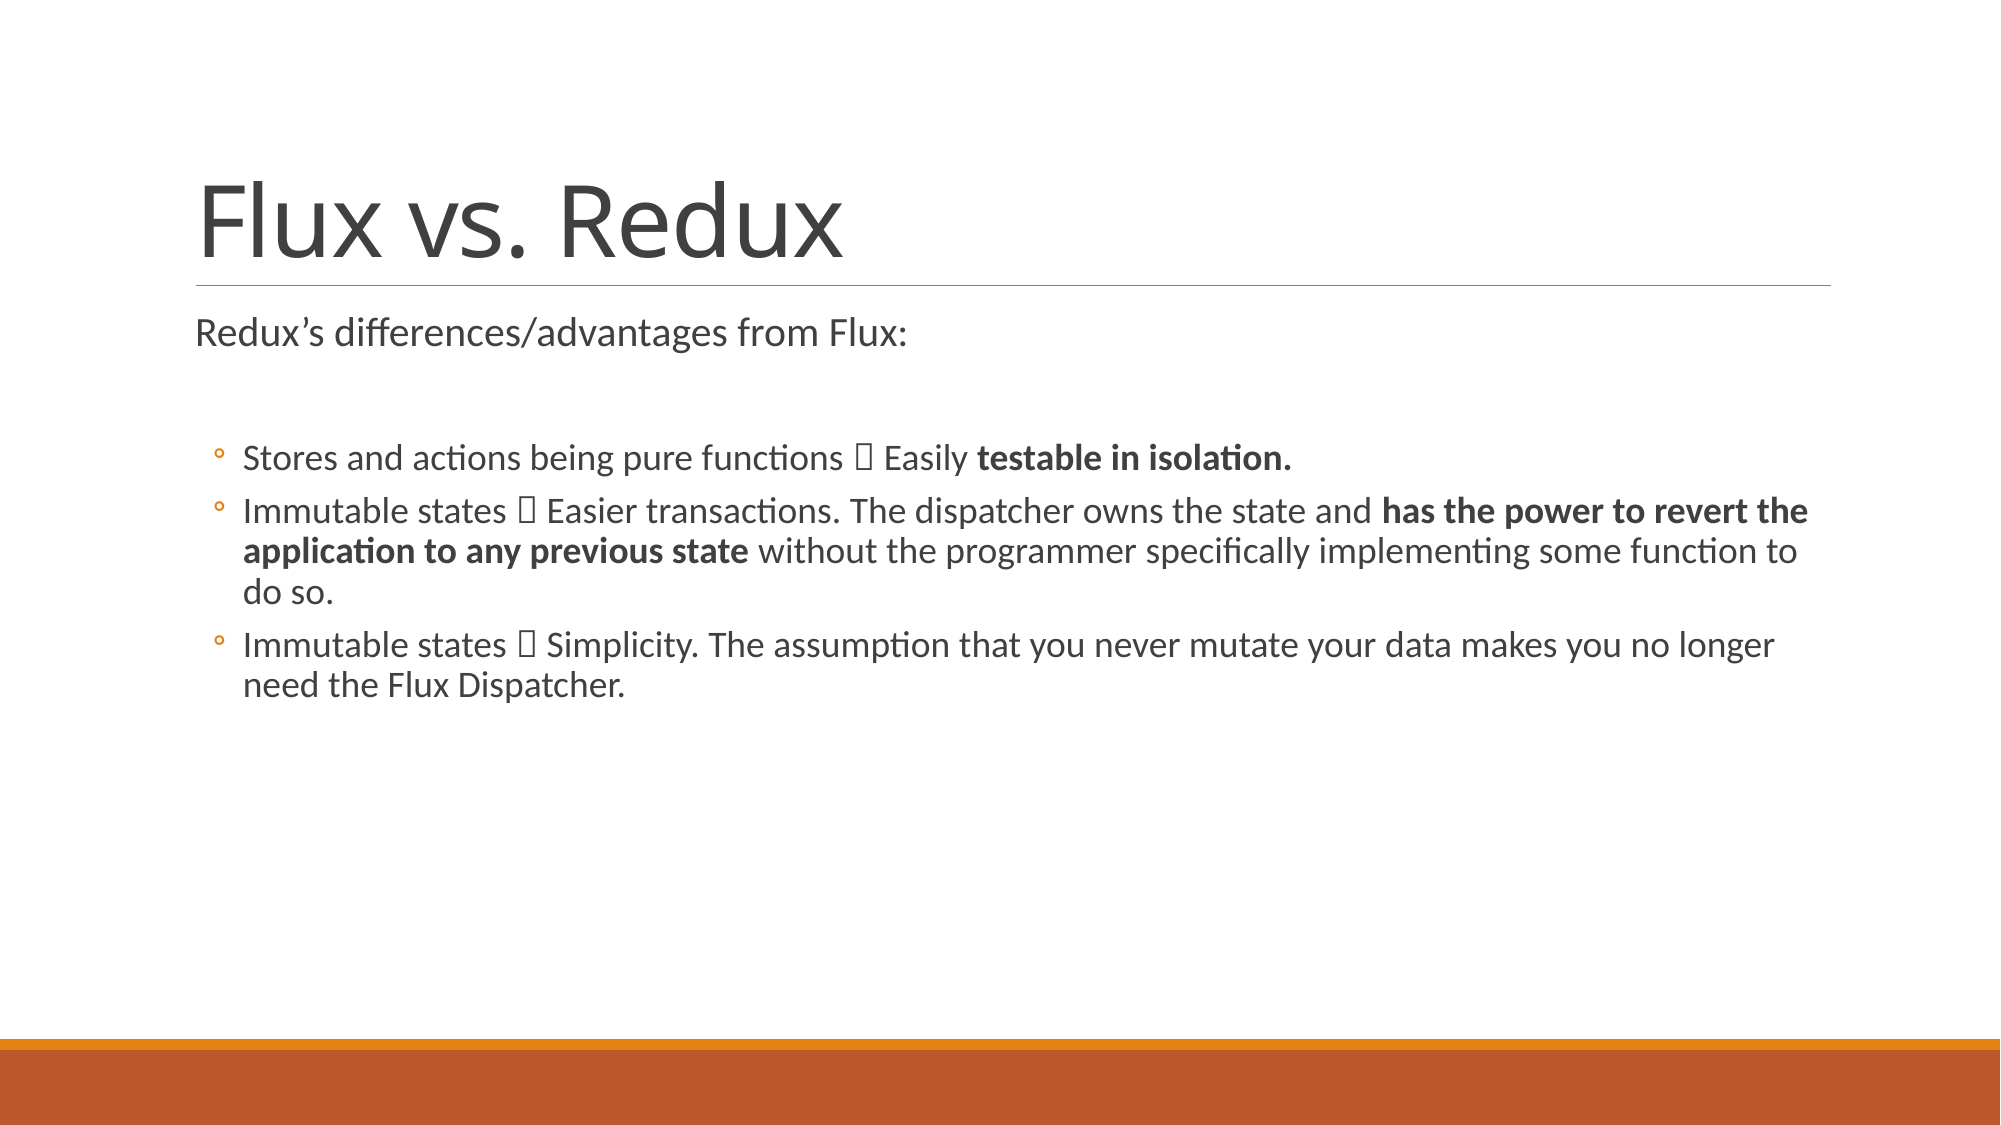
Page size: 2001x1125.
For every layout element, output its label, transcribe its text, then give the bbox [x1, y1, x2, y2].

title Flux vs. Redux [180, 47, 1830, 285]
list Redux’s differences/advantages from Flux: Stores and actions being pure functions  Easily testable in isolation. Immutable states  Easier transactions. The dispatcher owns the state and has the power to revert the application to any previous state without the programmer specifically implementing some function to do so. Immutable states  Simplicity. The assumption that you never mutate your data makes you no longer need the Flux Dispatcher. [180, 302, 1830, 963]
